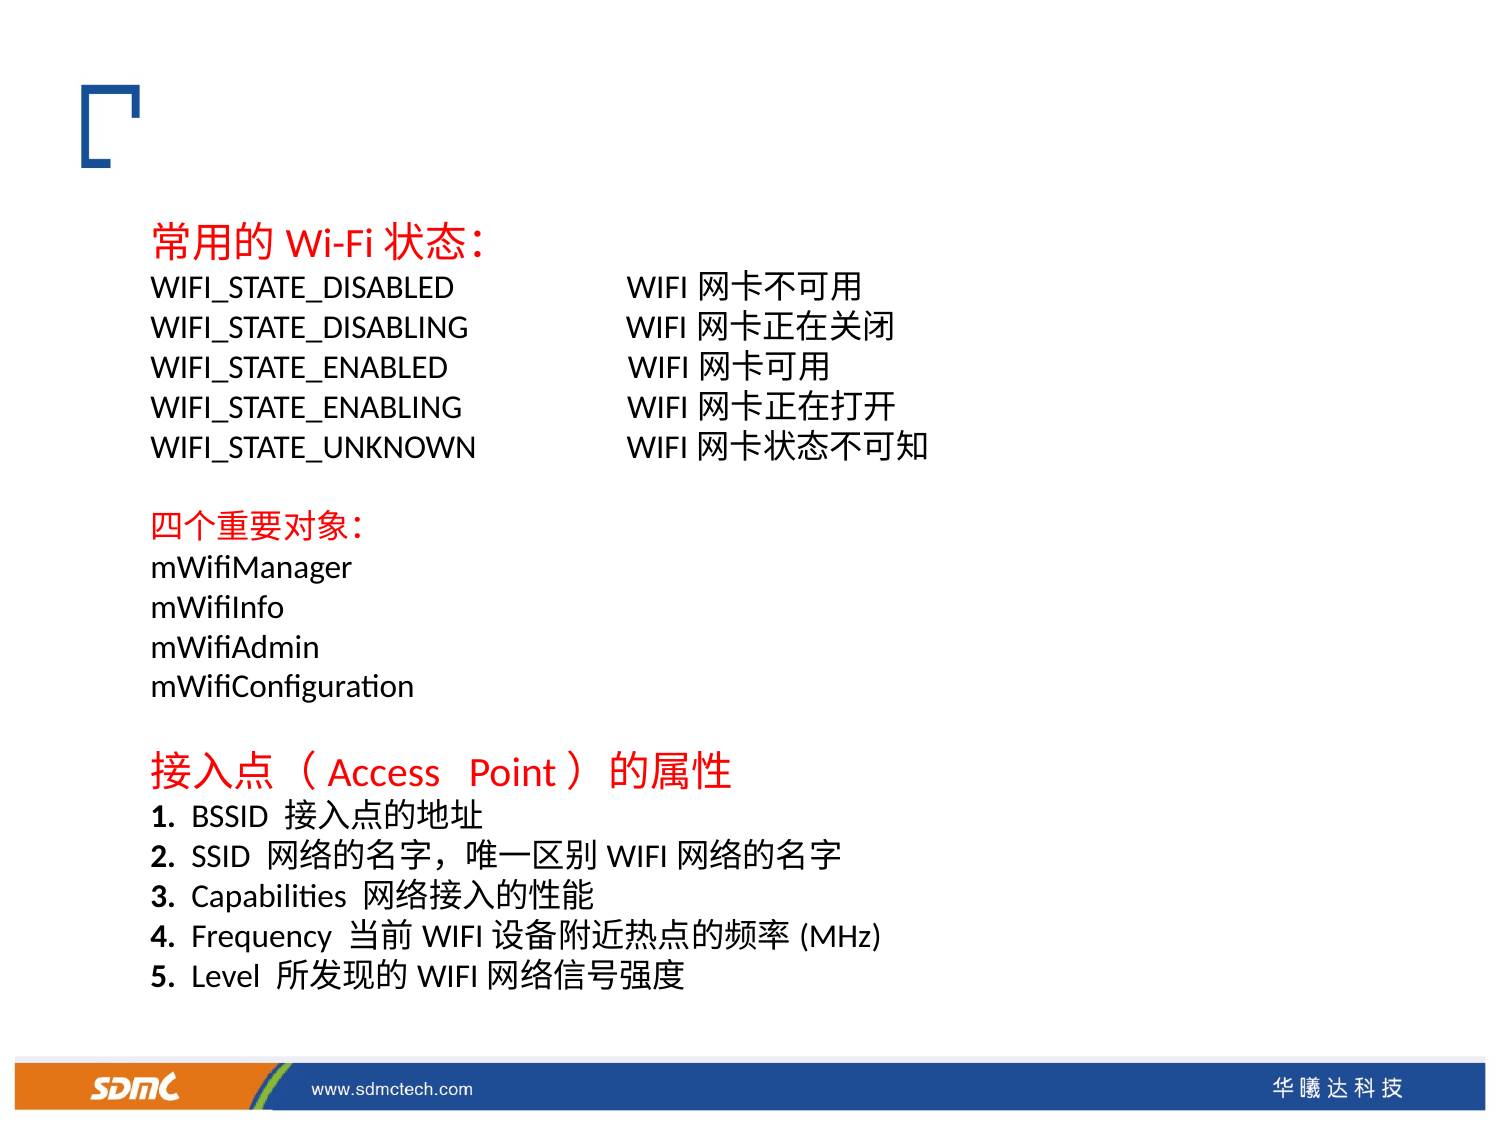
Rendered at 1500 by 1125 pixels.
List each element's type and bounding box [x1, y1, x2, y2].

list [0, 0, 1500, 1125]
